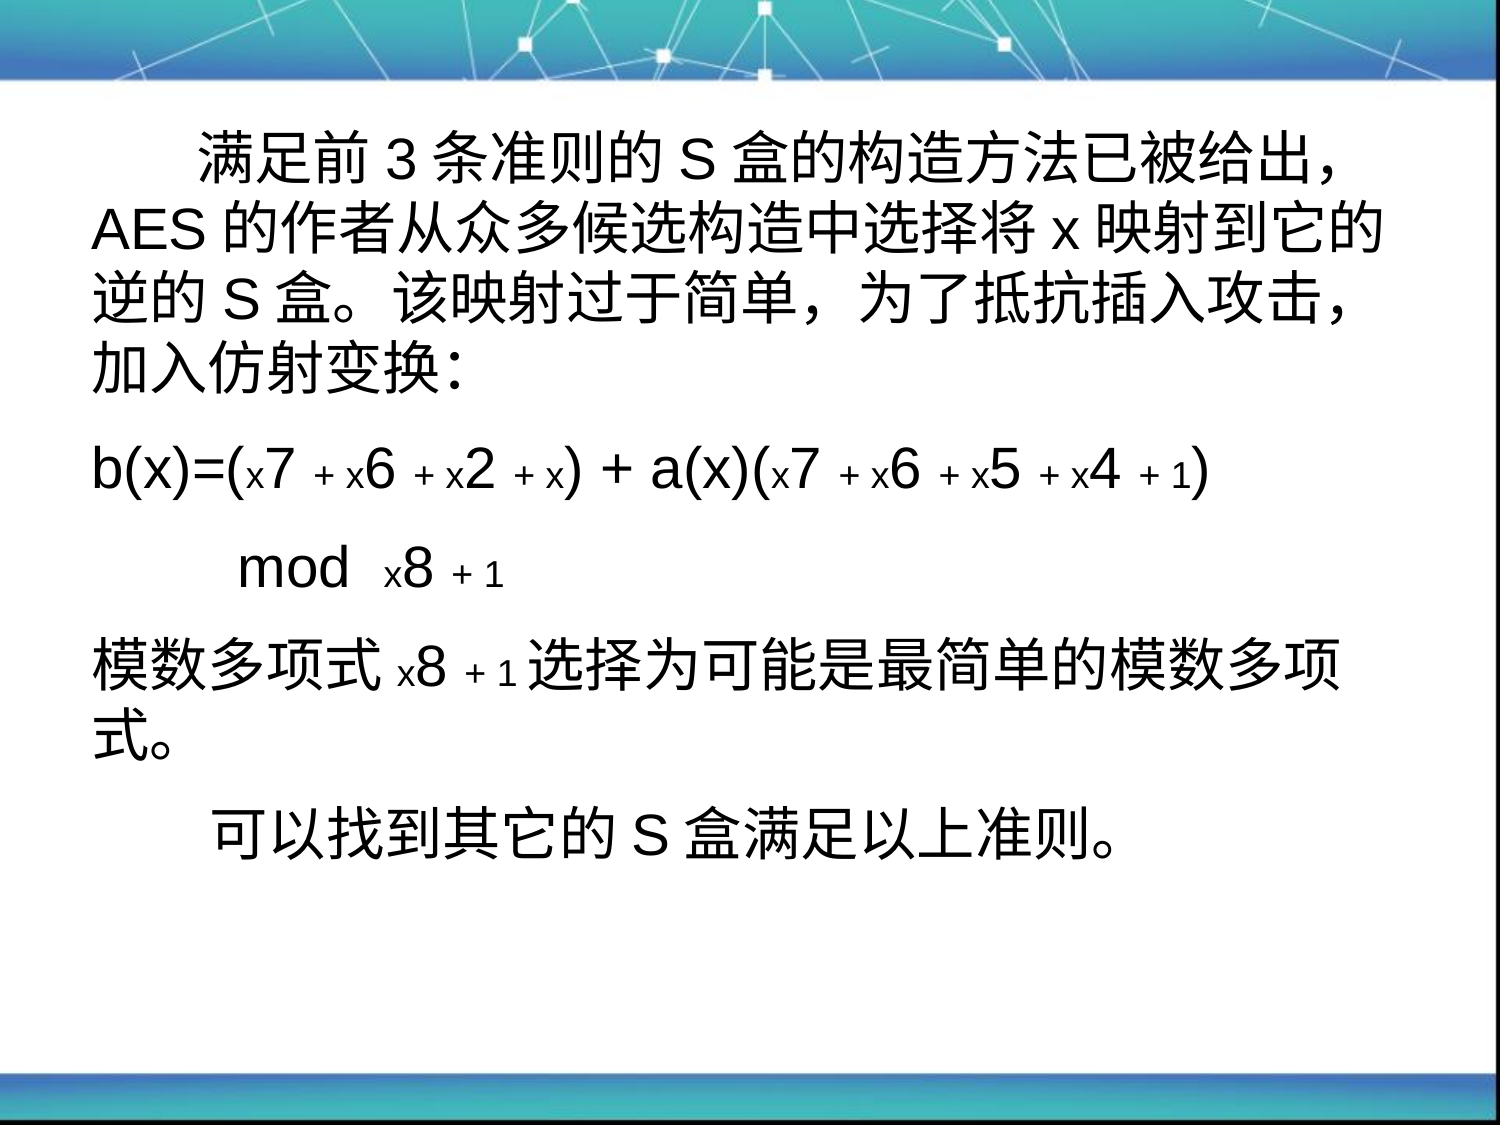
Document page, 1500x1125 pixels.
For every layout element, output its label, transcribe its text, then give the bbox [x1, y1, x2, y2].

text_box 满足前3条准则的S盒的构造方法已被给出，AES的作者从众多候选构造中选择将x映射到它的逆的S盒。该映射过于简单，为了抵抗插入攻击，加入仿射变换： b(x)=(x7 + x6 + x2 + x) + a(x)(x7 + x6 + x5 + x4 + 1) mod x8 + 1 模数多项式x8 + 1选择为可能是最简单的模数多项式。 可以找到其它的S盒满足以上准则。 [76, 113, 1412, 939]
picture [0, 0, 1500, 1125]
